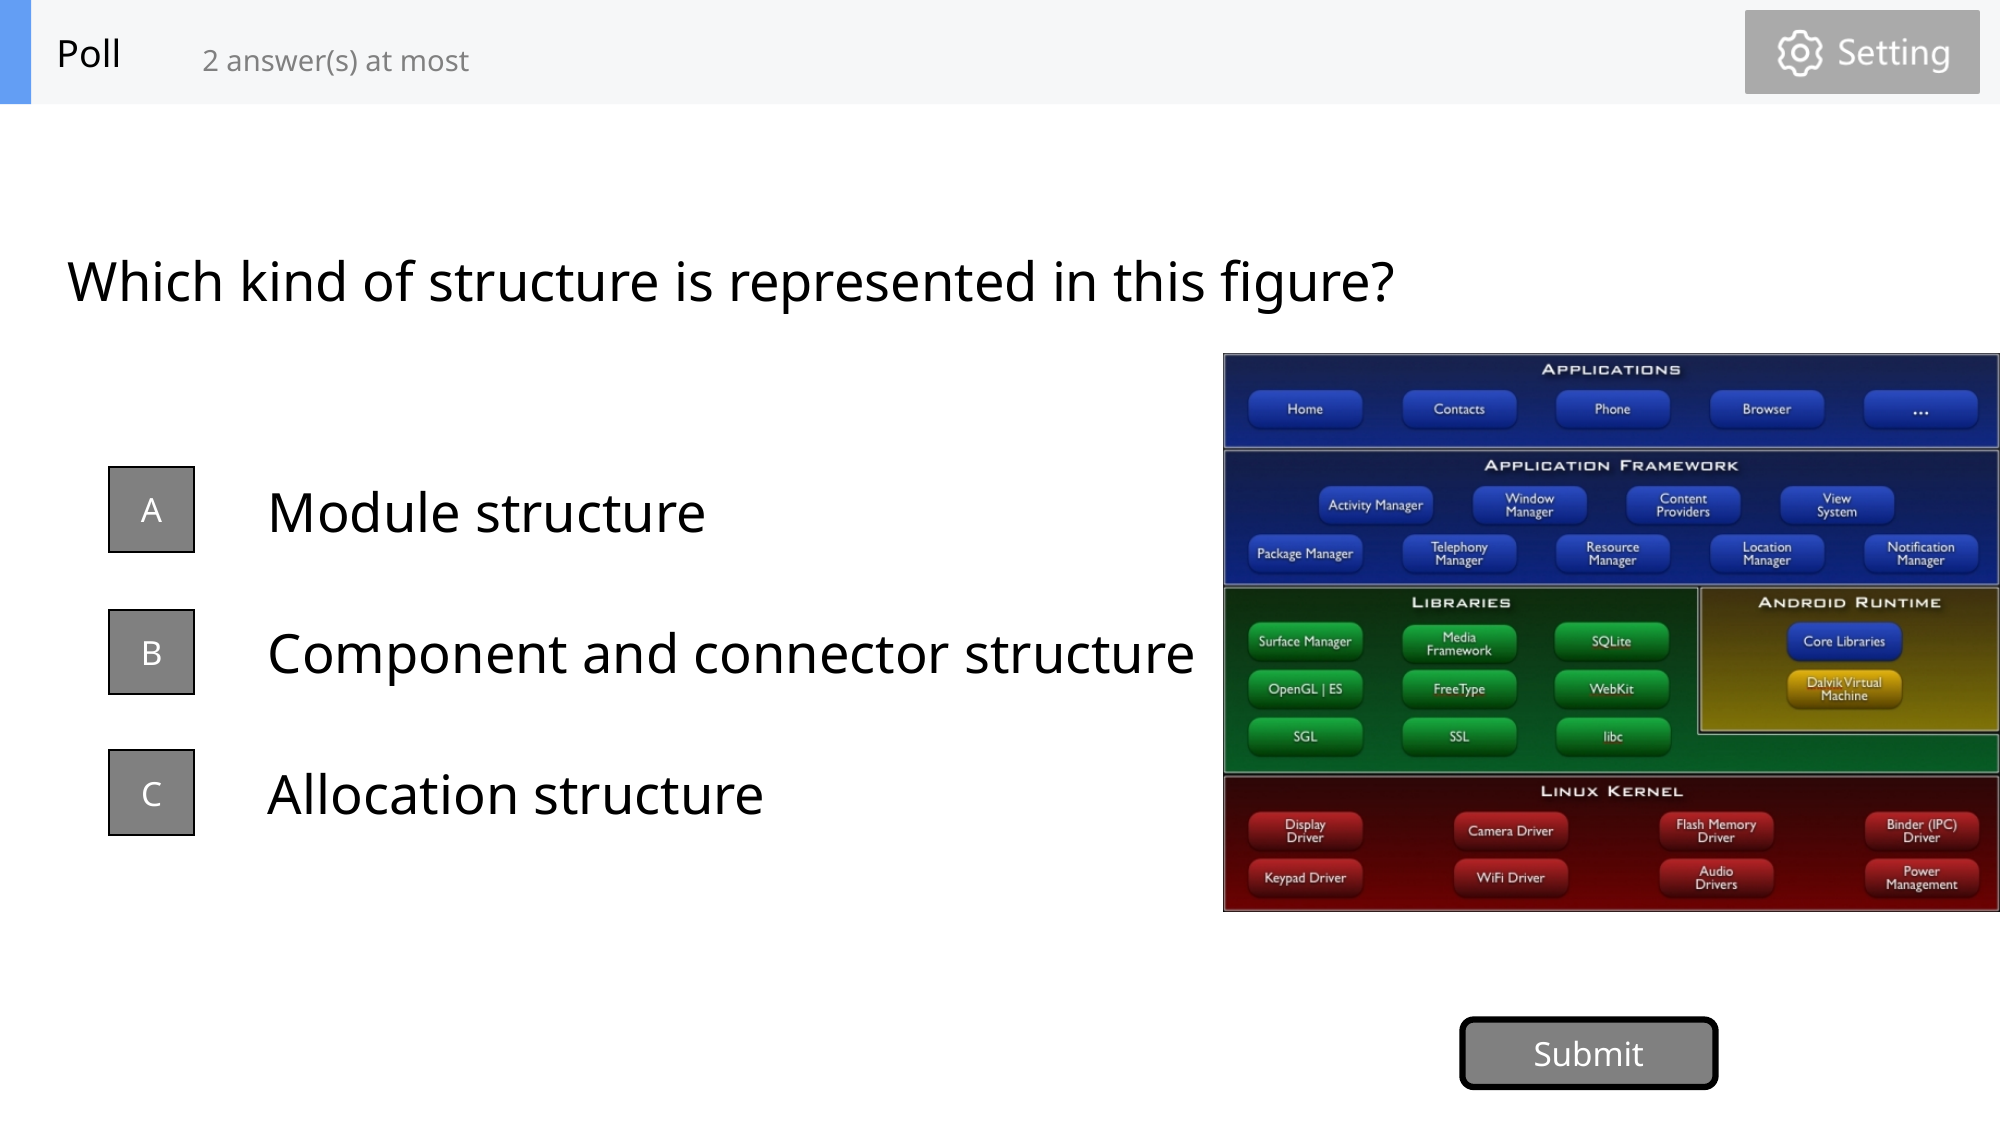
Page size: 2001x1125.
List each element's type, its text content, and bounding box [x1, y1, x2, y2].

text_box A [108, 466, 195, 553]
text_box Which kind of structure is represented in this figure? [53, 105, 1654, 456]
picture [1223, 353, 2000, 912]
text_box B [108, 609, 195, 695]
text_box Submit [1461, 1018, 1717, 1089]
text_box Allocation structure [253, 739, 1223, 846]
text_box C [108, 749, 195, 836]
text_box Component and connector structure [253, 599, 1223, 705]
picture [1745, 10, 1980, 94]
text_box Module structure [253, 458, 1223, 564]
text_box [0, 0, 2000, 105]
